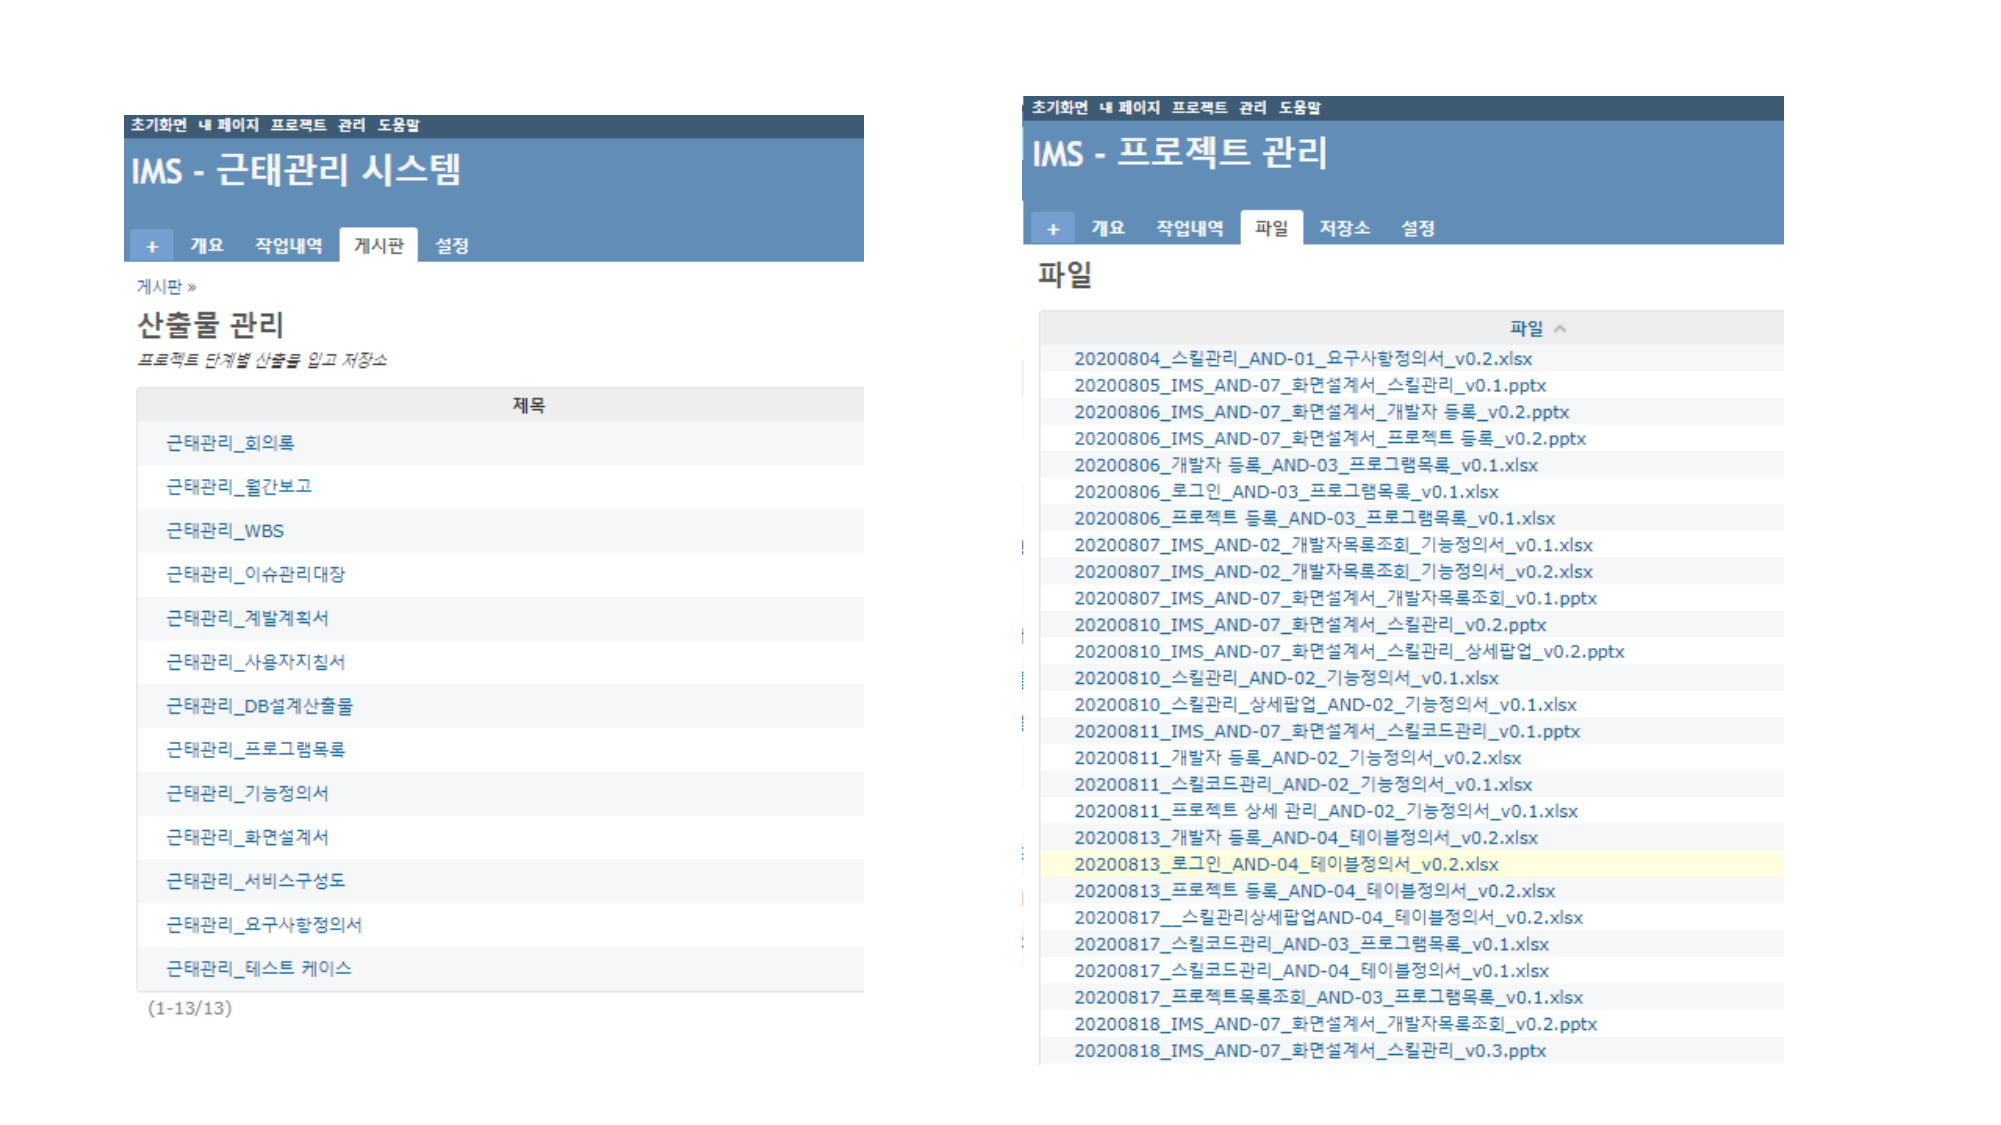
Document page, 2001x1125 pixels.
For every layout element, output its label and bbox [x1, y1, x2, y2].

picture [124, 115, 864, 1046]
picture [1022, 96, 1784, 1065]
